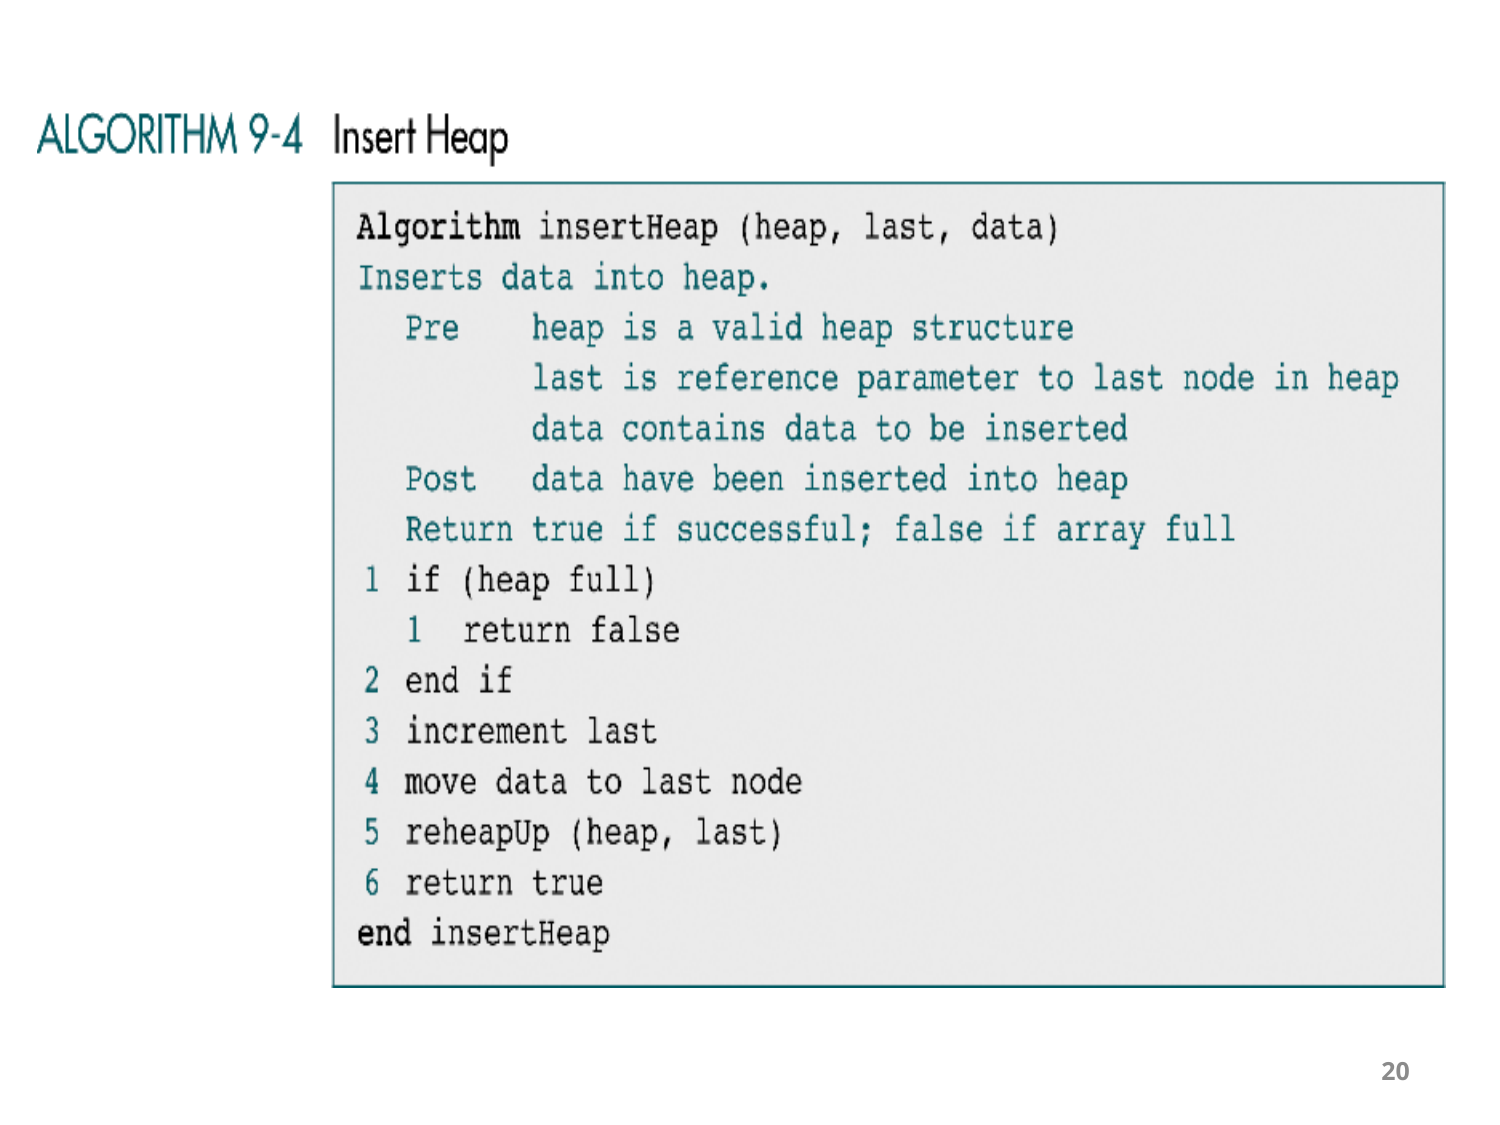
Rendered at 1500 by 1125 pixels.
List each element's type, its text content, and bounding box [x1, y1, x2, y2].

slide_number 20 [1074, 1042, 1425, 1103]
picture [37, 112, 1446, 988]
